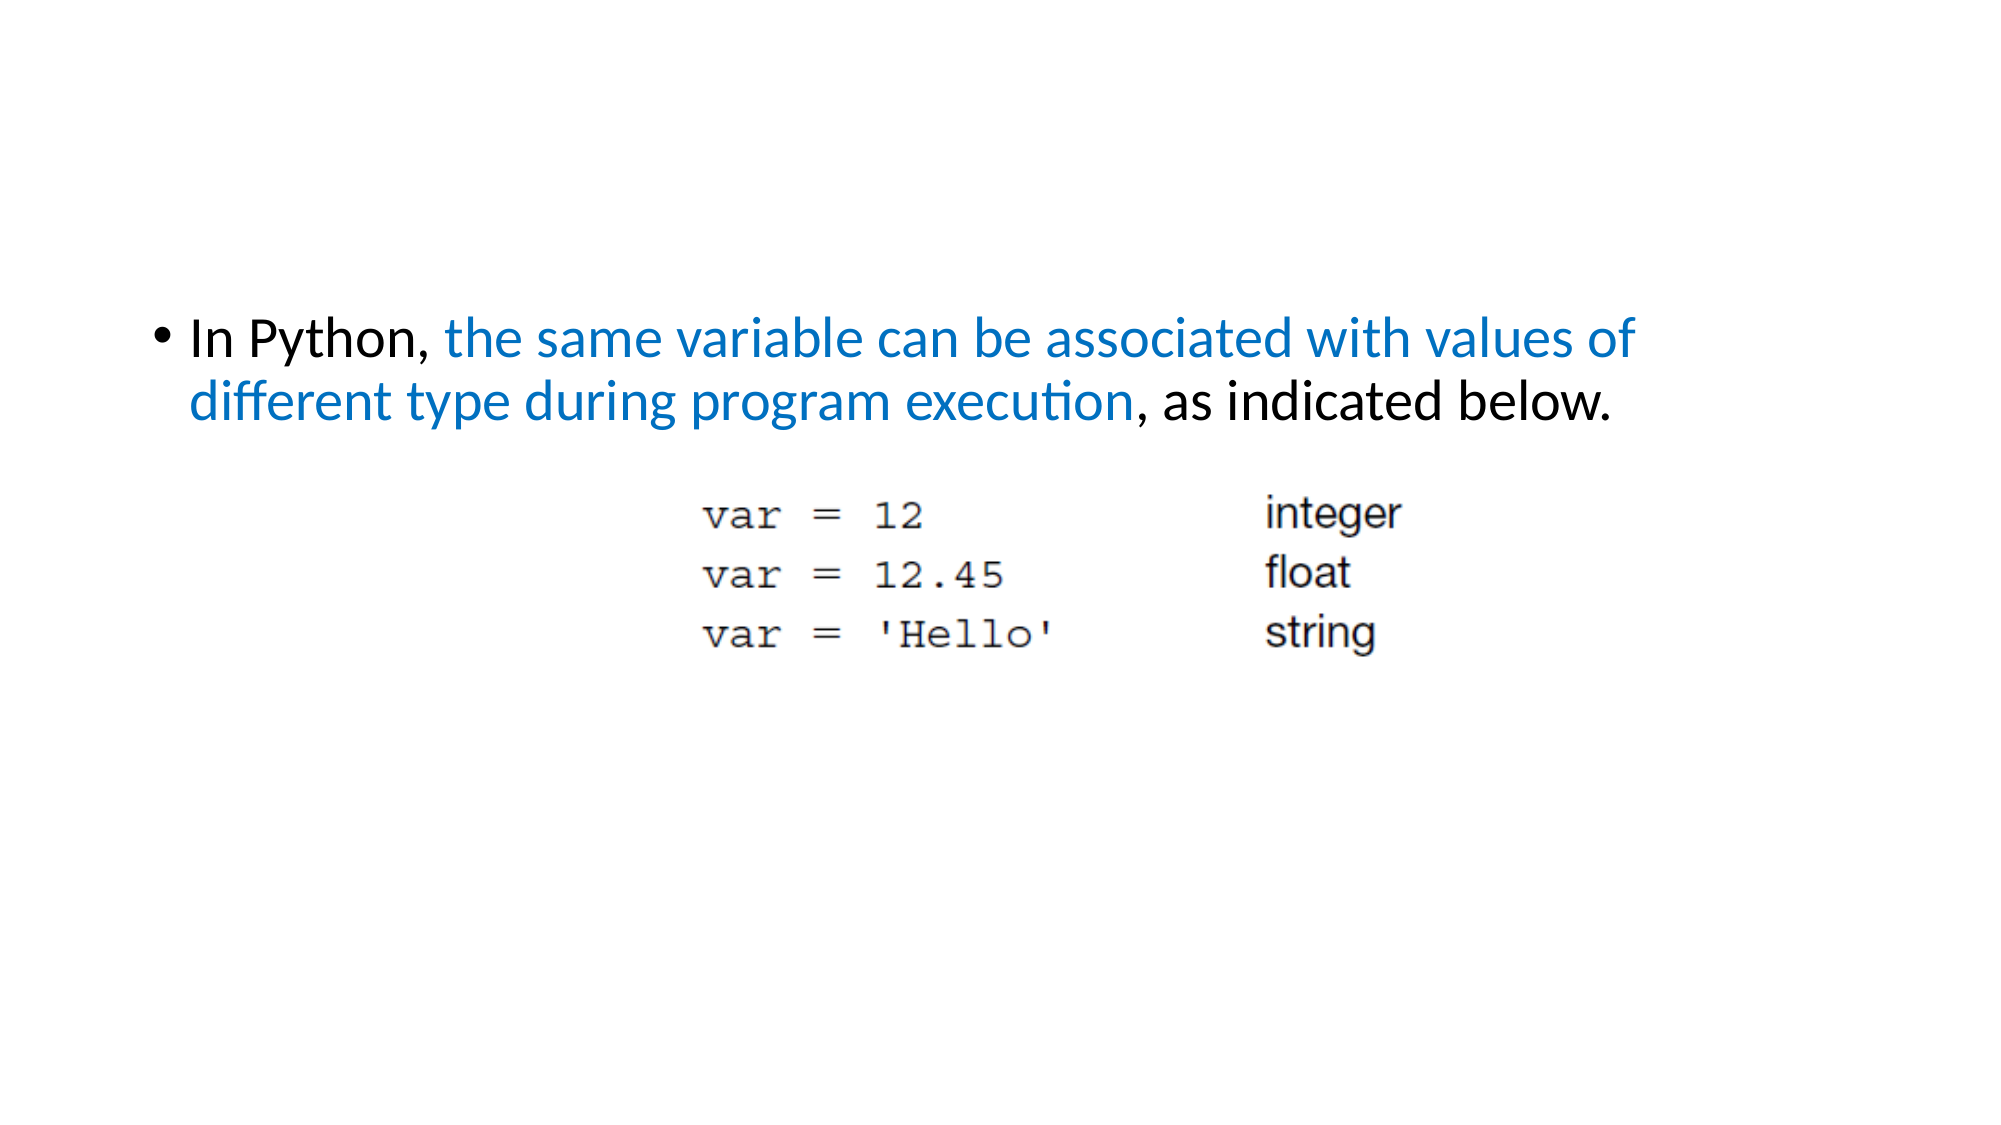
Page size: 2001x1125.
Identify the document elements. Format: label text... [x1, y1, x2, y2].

list In Python, the same variable can be associated with values of different type during program execution, as indicated below. [137, 299, 1863, 1014]
picture [682, 469, 1441, 692]
